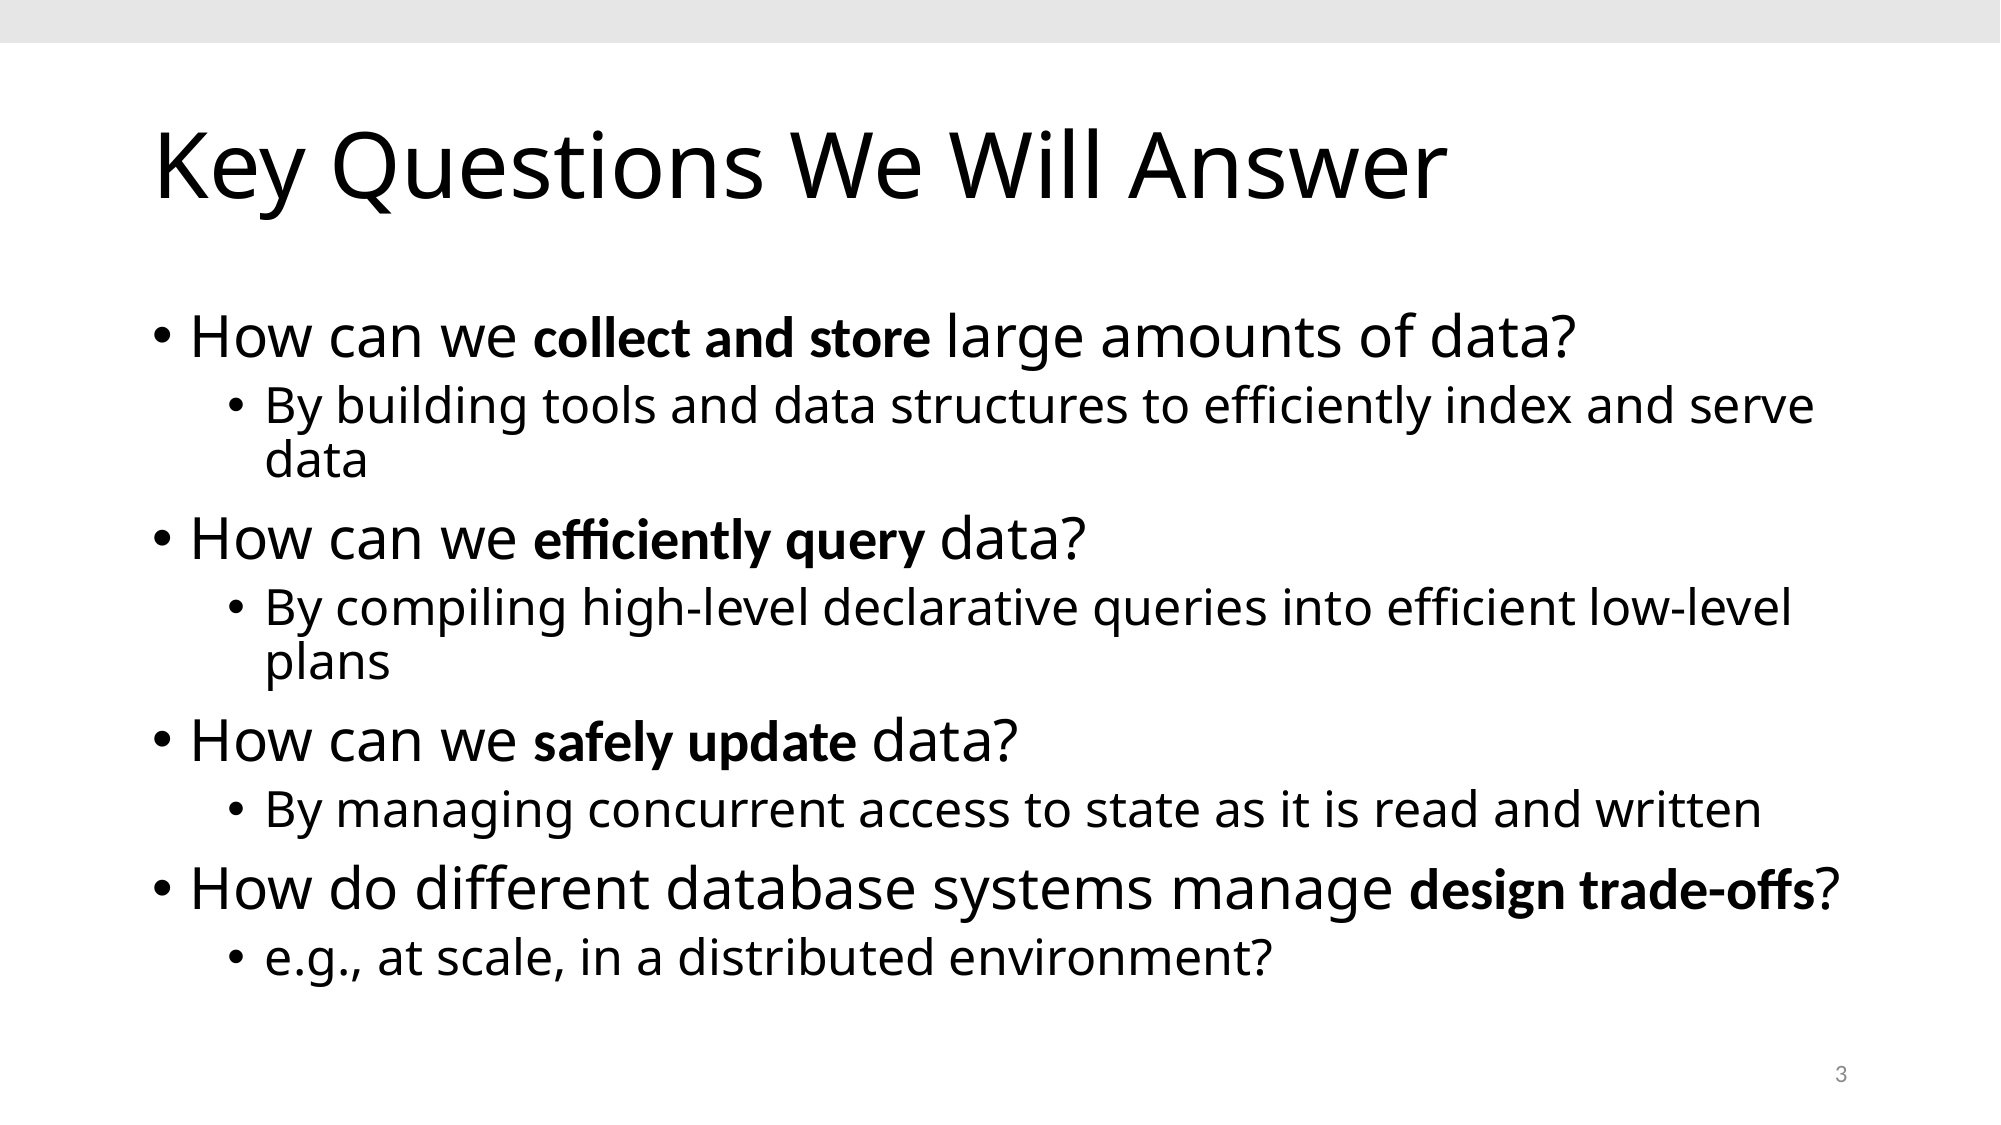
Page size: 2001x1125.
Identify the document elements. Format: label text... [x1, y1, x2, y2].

slide_number 3 [1412, 1042, 1863, 1103]
title Key Questions We Will Answer [137, 59, 1863, 278]
text_box [0, 0, 2000, 44]
list How can we collect and store large amounts of data? By building tools and data structures to efficiently index and serve data How can we efficiently query data? By compiling high-level declarative queries into efficient low-level plans How can we safely update data? By managing concurrent access to state as it is read and written How do different database systems manage design trade-offs? e.g., at scale, in a distributed environment? [137, 299, 1863, 1014]
